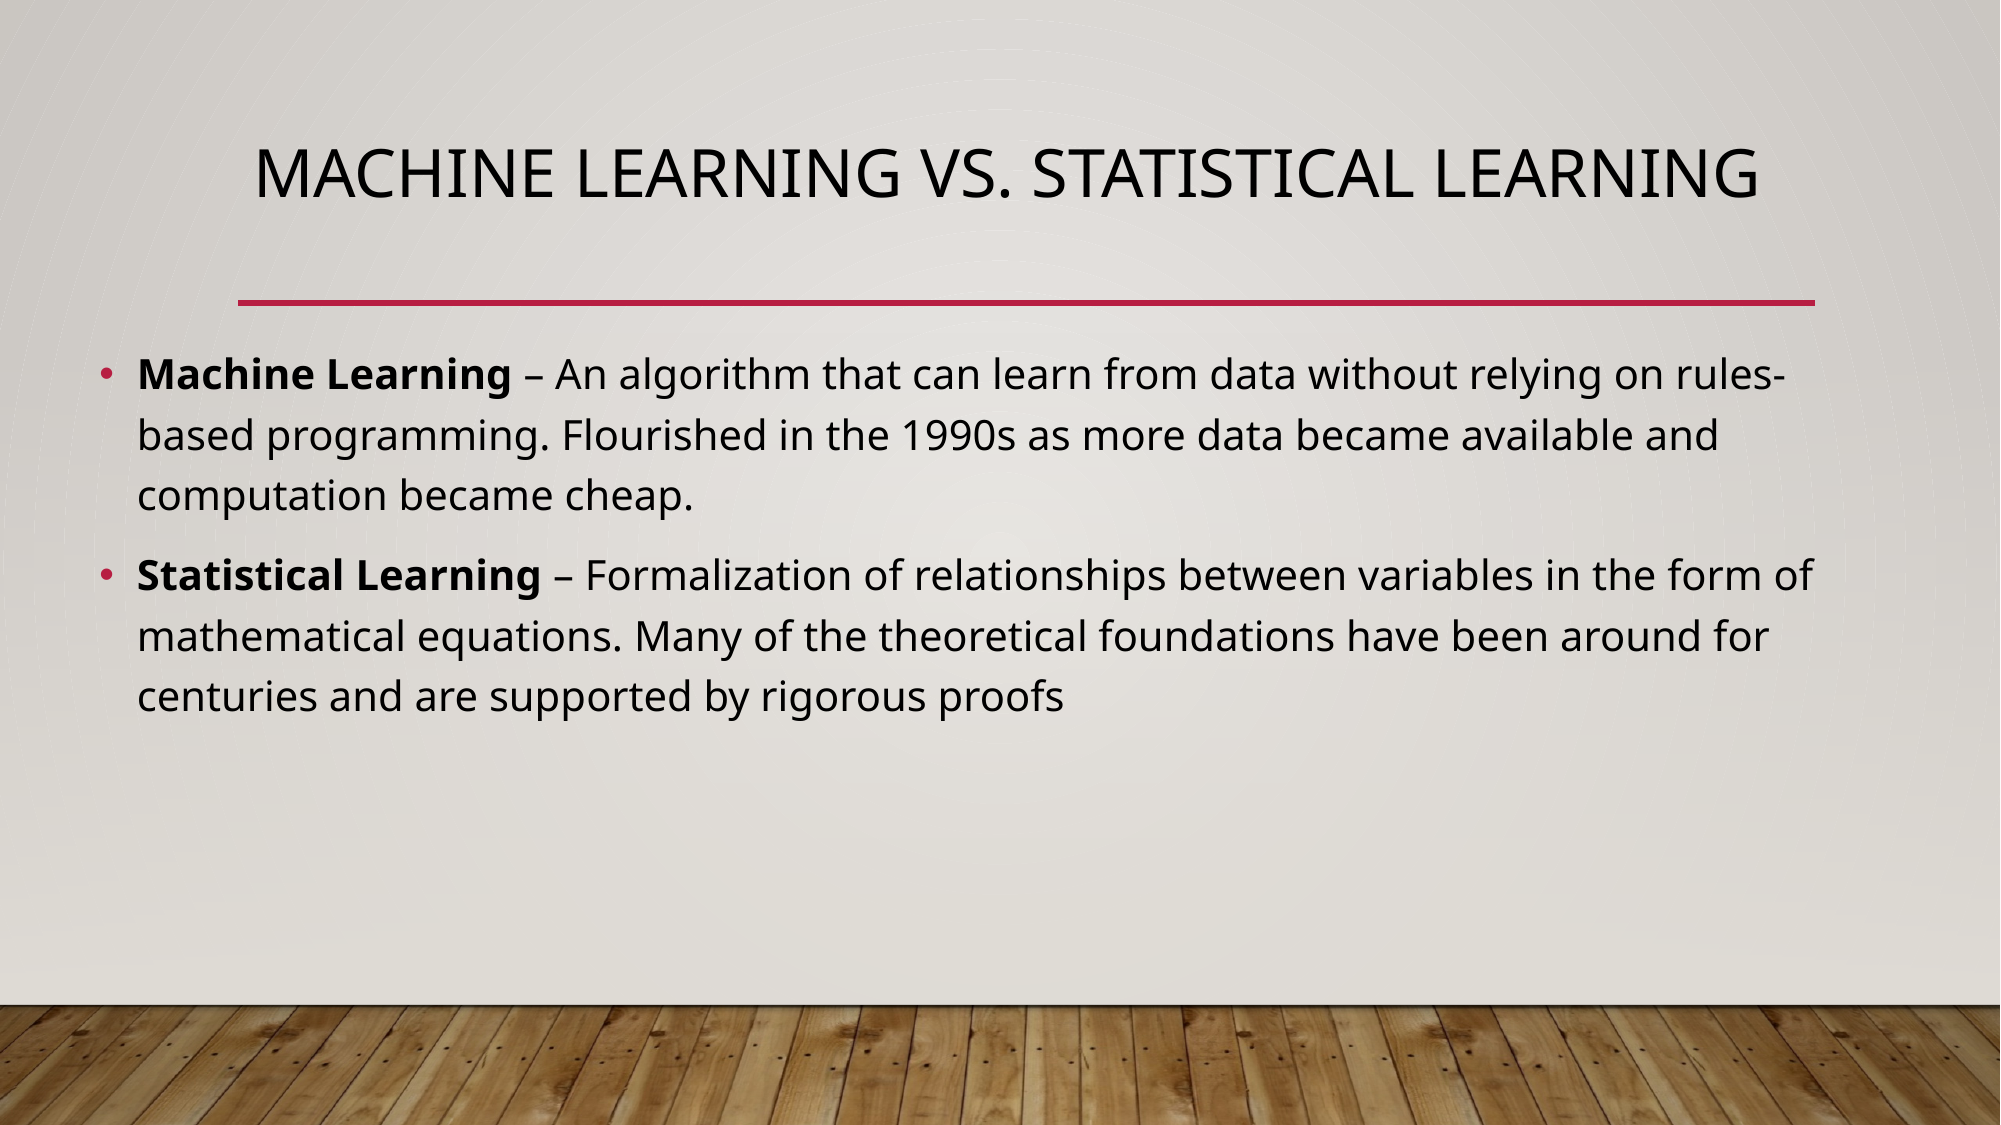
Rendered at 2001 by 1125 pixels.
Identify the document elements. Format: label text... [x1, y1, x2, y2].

list Machine Learning – An algorithm that can learn from data without relying on rules-based programming. Flourished in the 1990s as more data became available and computation became cheap. Statistical Learning – Formalization of relationships between variables in the form of mathematical equations. Many of the theoretical foundations have been around for centuries and are supported by rigorous proofs [84, 330, 1919, 1050]
title Machine Learning vs. Statistical learning [238, 131, 1814, 305]
picture [0, 1005, 2000, 1125]
